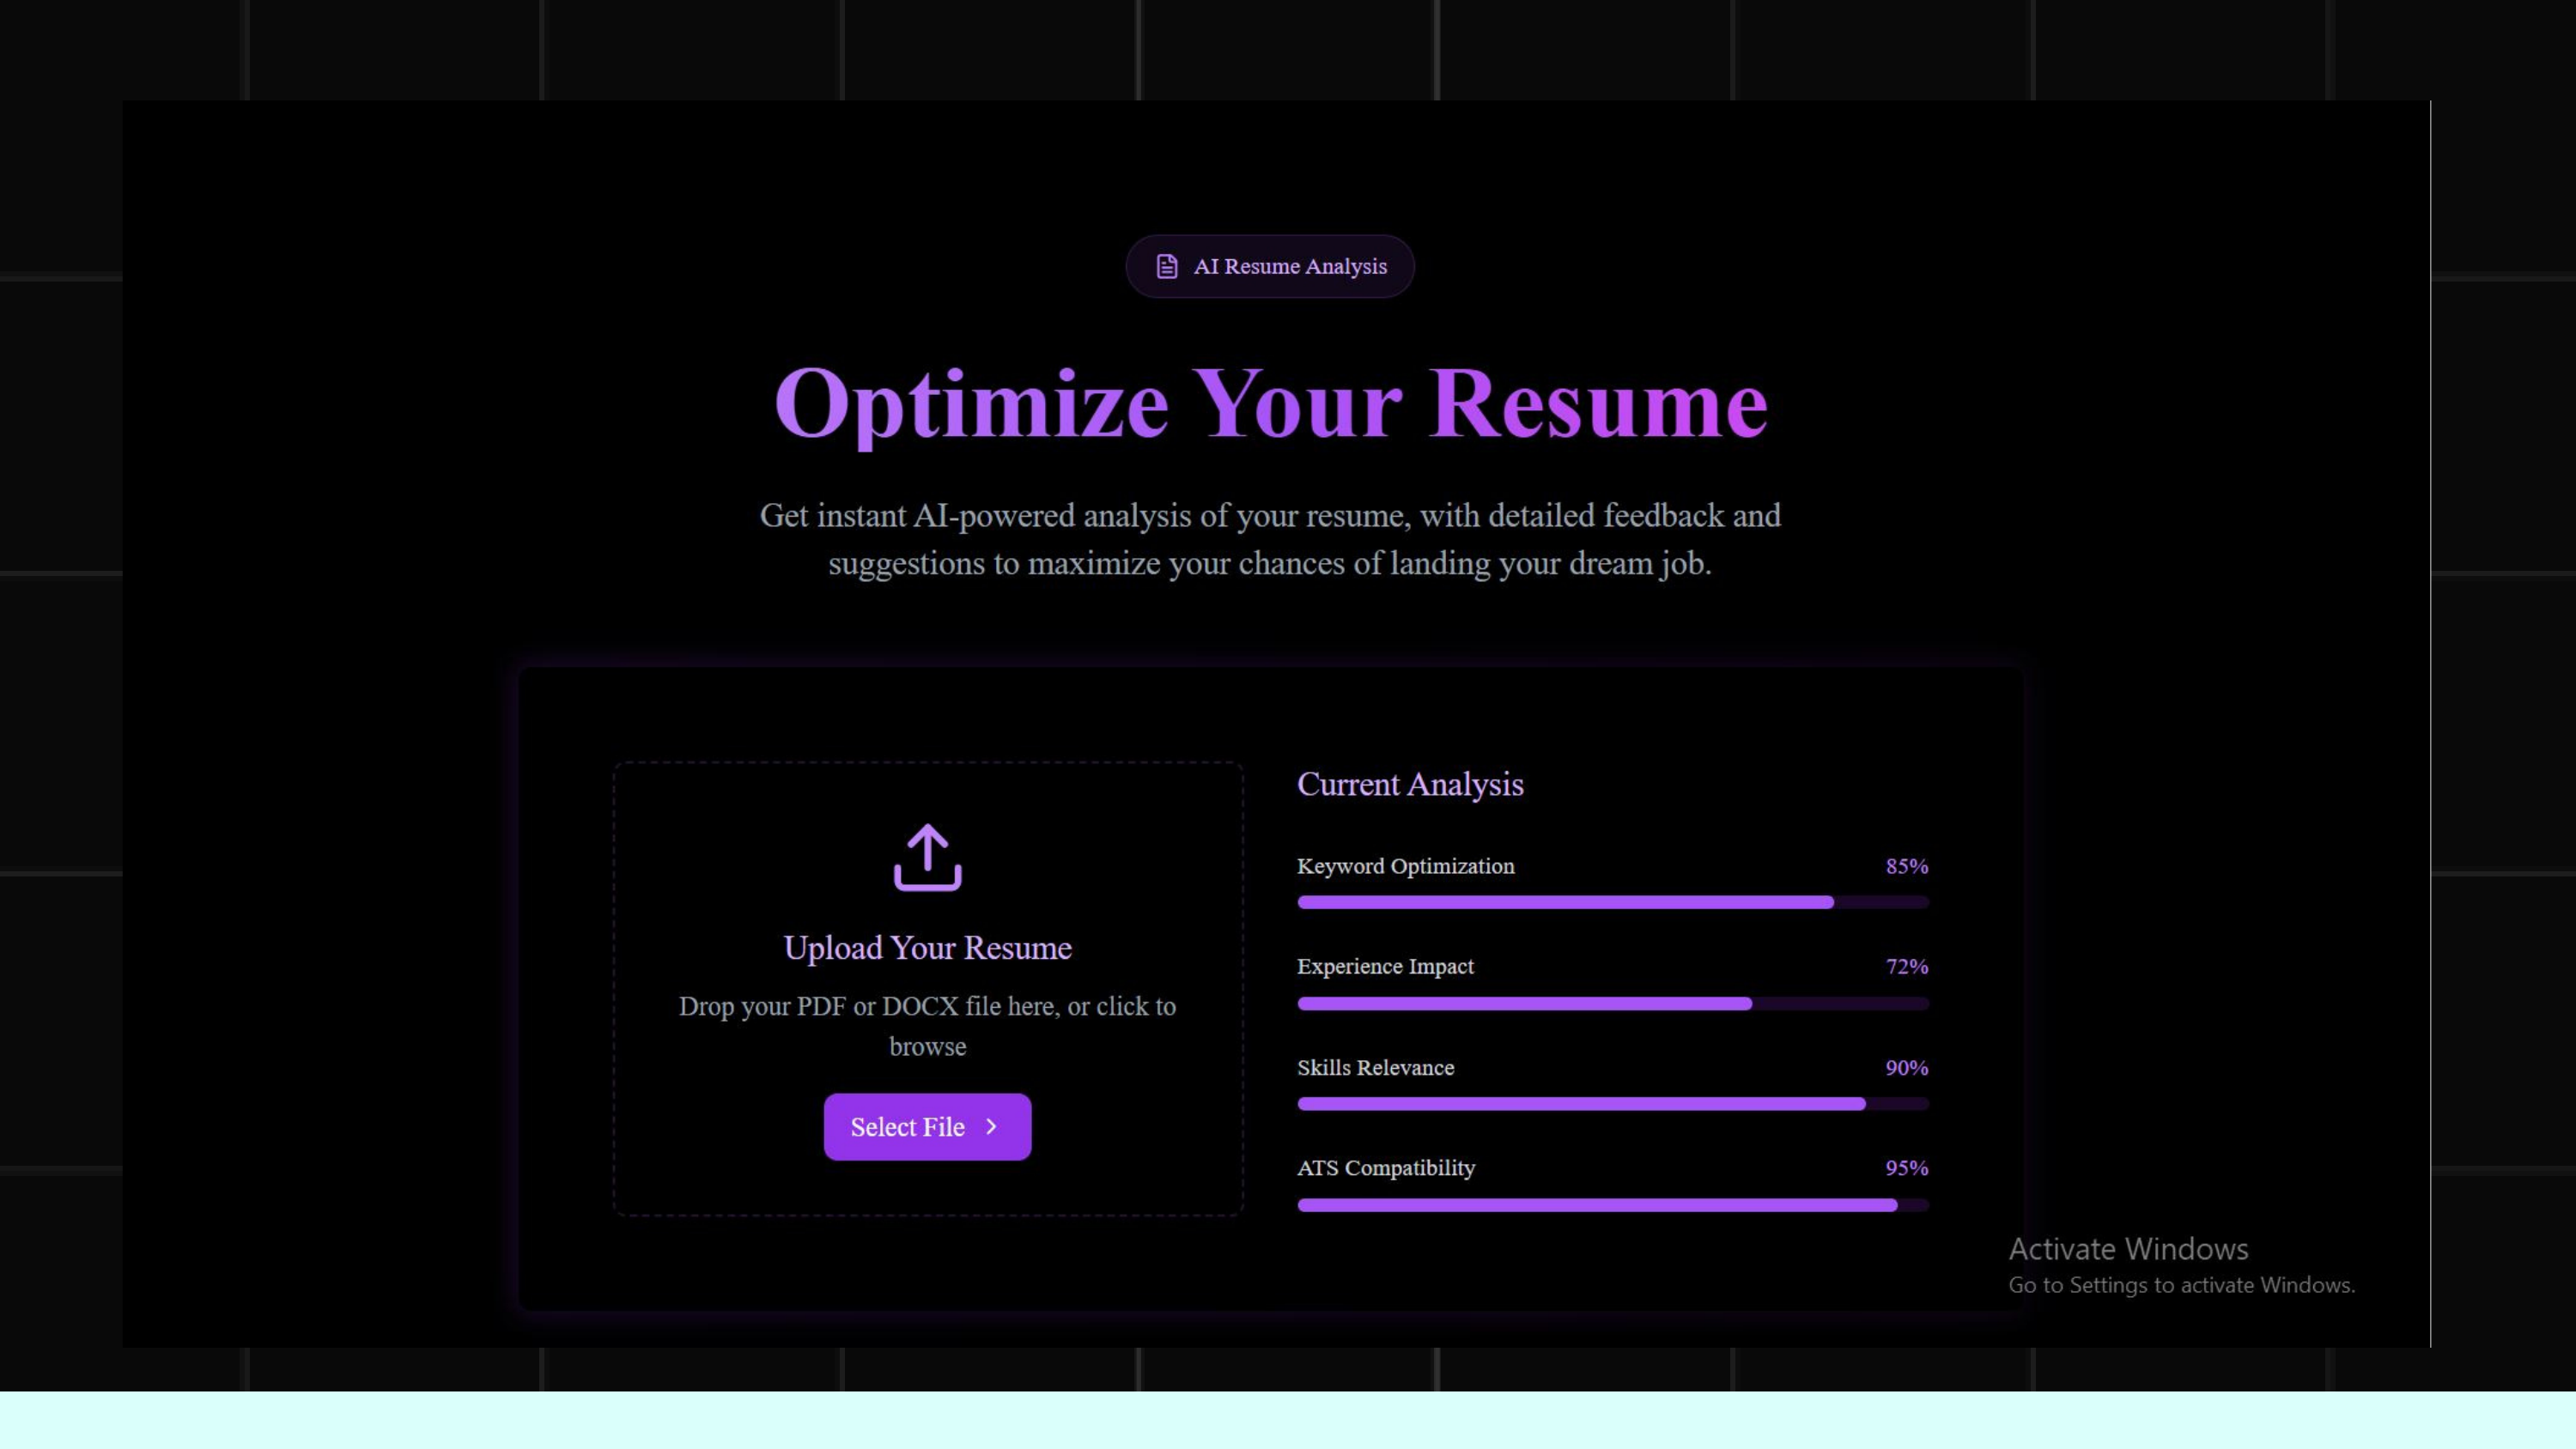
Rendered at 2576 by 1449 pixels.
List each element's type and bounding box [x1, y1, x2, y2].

text_box [0, 1391, 2576, 1449]
text_box [0, 0, 2576, 1390]
